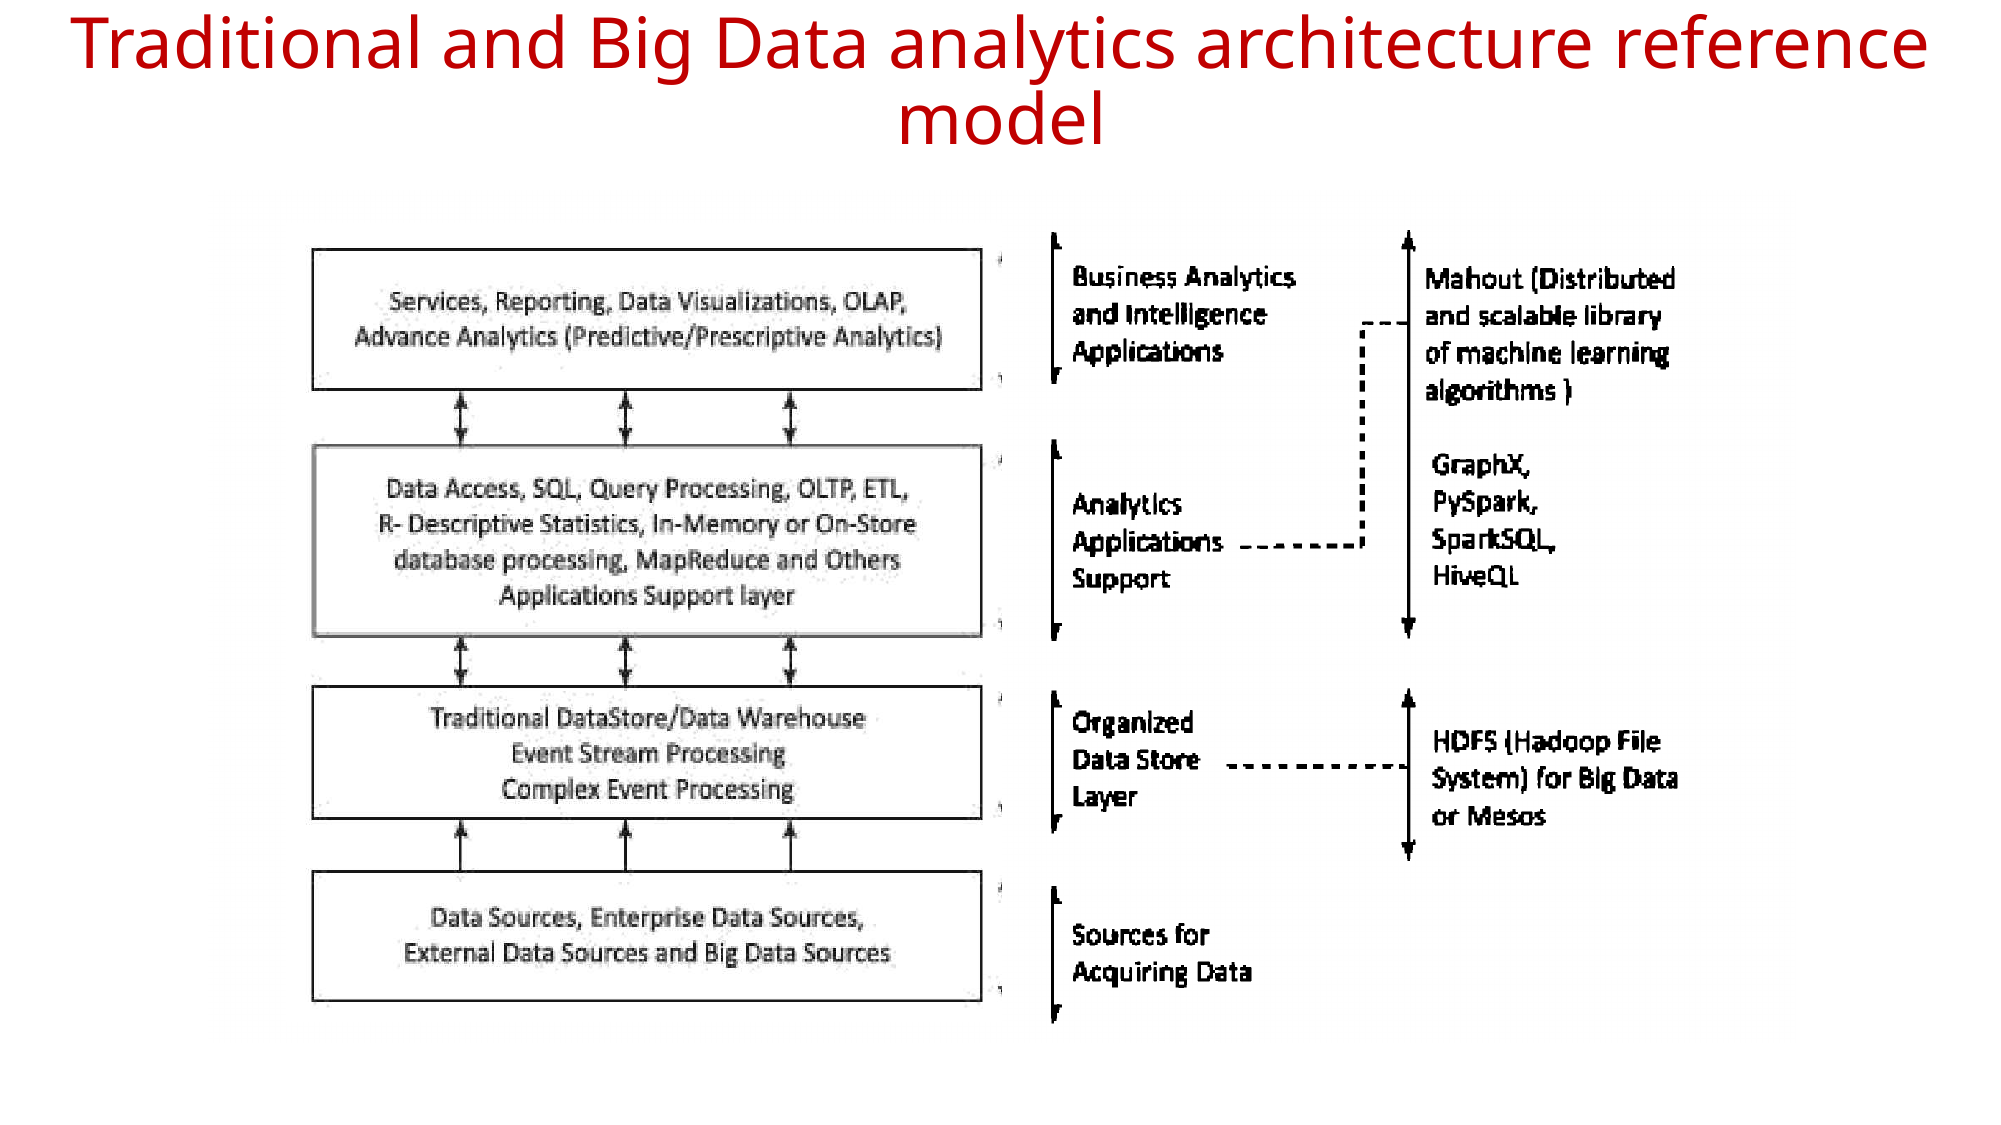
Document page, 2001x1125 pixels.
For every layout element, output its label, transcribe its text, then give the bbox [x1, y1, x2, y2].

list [207, 190, 1796, 1043]
title Traditional and Big Data analytics architecture reference model [22, 0, 1982, 168]
picture [285, 223, 1002, 1022]
